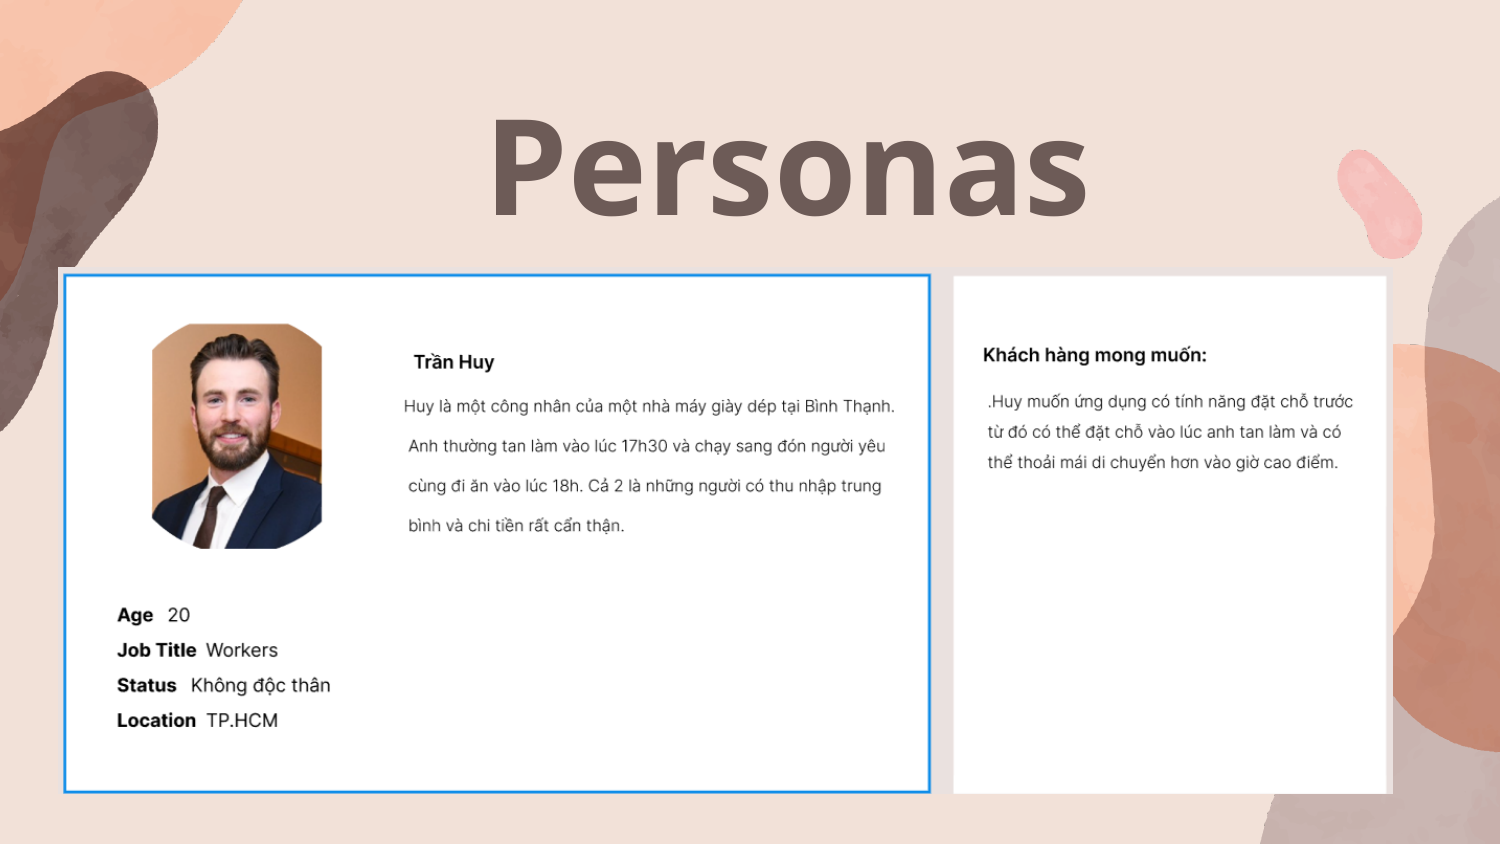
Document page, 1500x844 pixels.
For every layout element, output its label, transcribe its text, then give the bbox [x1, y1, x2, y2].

title Personas [248, 9, 1328, 258]
picture [0, 0, 1500, 844]
